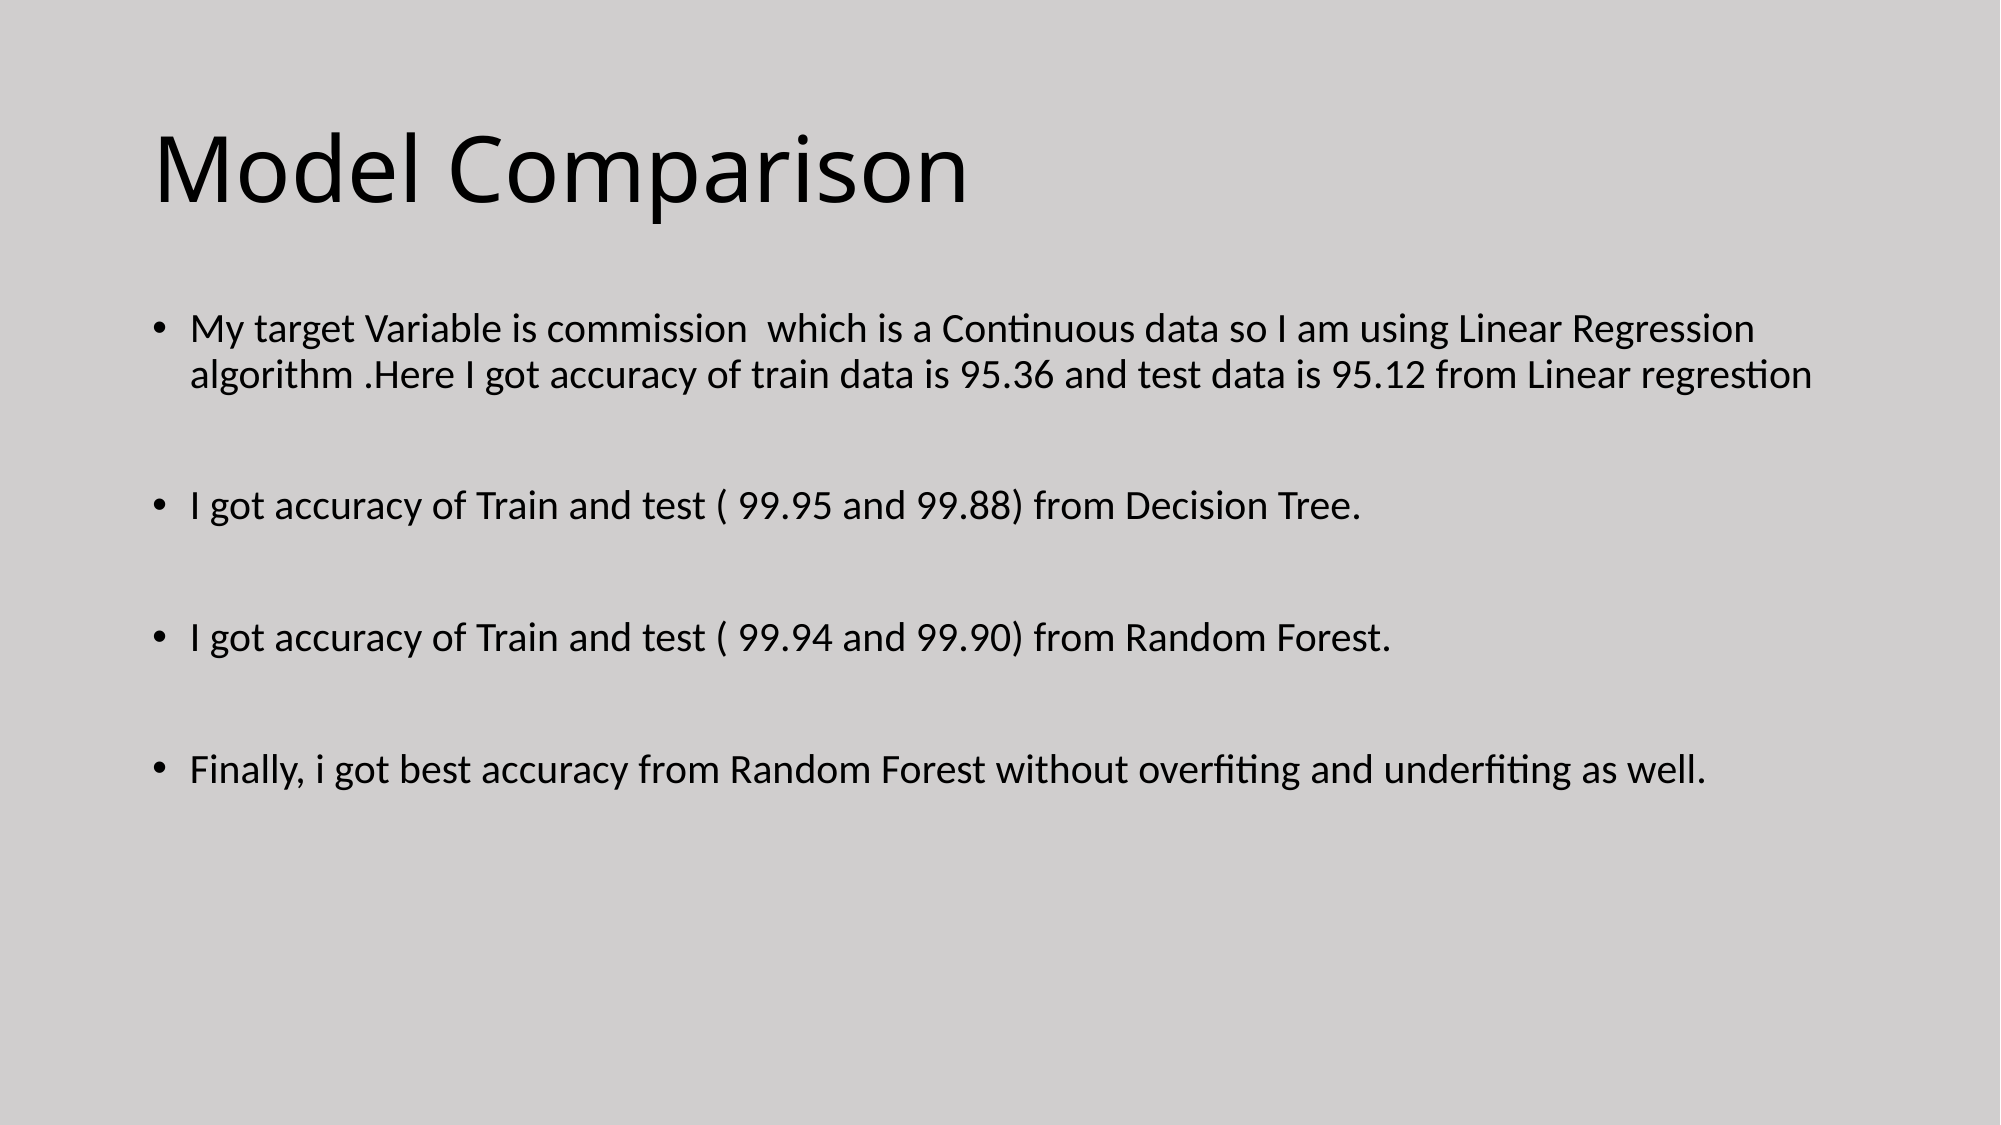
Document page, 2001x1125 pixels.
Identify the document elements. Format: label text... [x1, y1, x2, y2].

title Model Comparison [137, 109, 1863, 236]
list My target Variable is commission which is a Continuous data so I am using Linear Regression algorithm .Here I got accuracy of train data is 95.36 and test data is 95.12 from Linear regrestion I got accuracy of Train and test ( 99.95 and 99.88) from Decision Tree. I got accuracy of Train and test ( 99.94 and 99.90) from Random Forest. Finally, i got best accuracy from Random Forest without overfiting and underfiting as well. [137, 299, 1928, 944]
